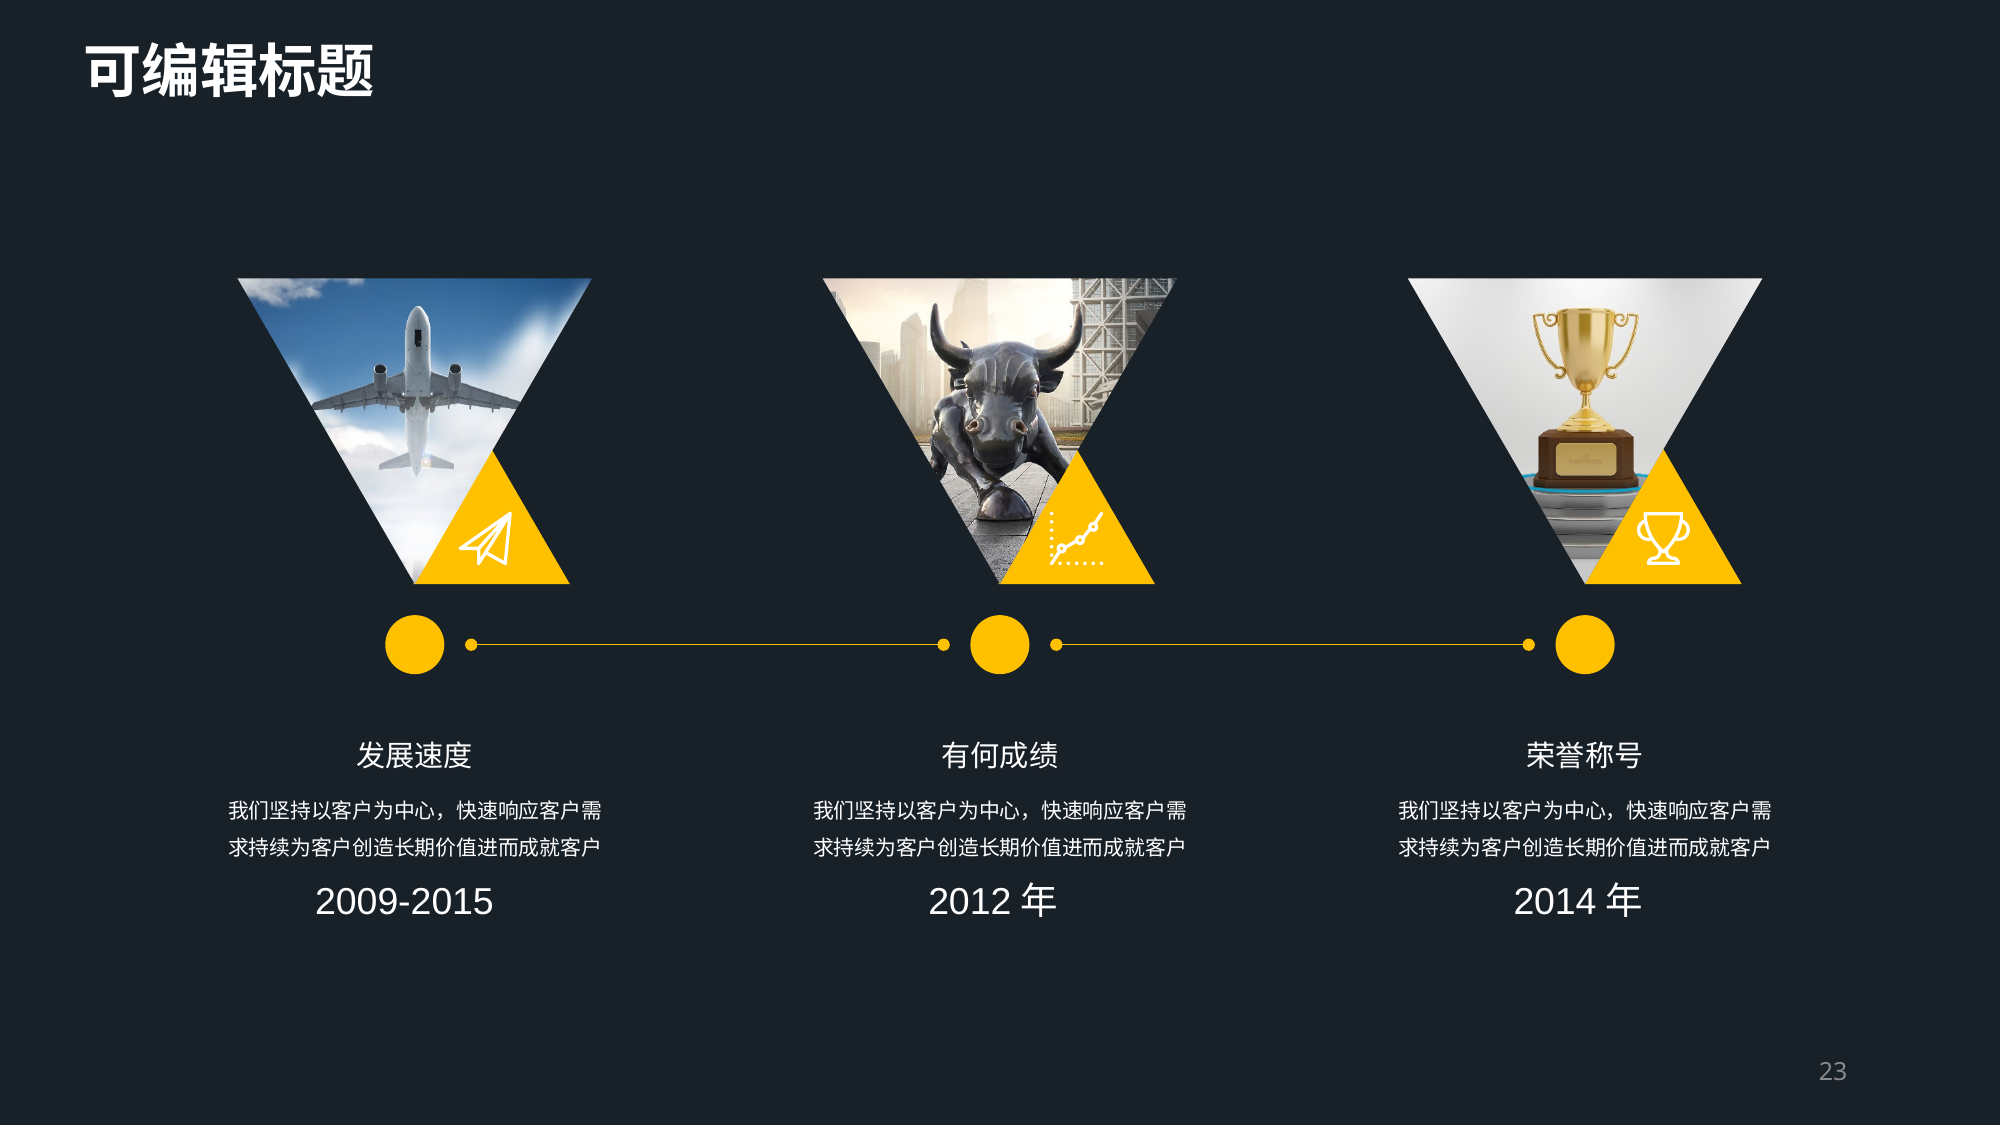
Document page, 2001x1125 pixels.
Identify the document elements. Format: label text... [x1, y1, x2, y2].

slide_number 23 [1412, 1042, 1863, 1103]
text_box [413, 449, 570, 585]
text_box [790, 712, 1210, 930]
text_box [1554, 614, 1616, 676]
text_box [1405, 277, 1765, 587]
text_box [205, 712, 625, 930]
text_box [384, 614, 446, 676]
text_box 可编辑标题 [68, 26, 834, 112]
text_box [235, 277, 594, 584]
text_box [1585, 449, 1742, 585]
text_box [1375, 712, 1795, 930]
text_box [820, 277, 1180, 583]
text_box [998, 449, 1155, 585]
text_box [969, 614, 1031, 676]
